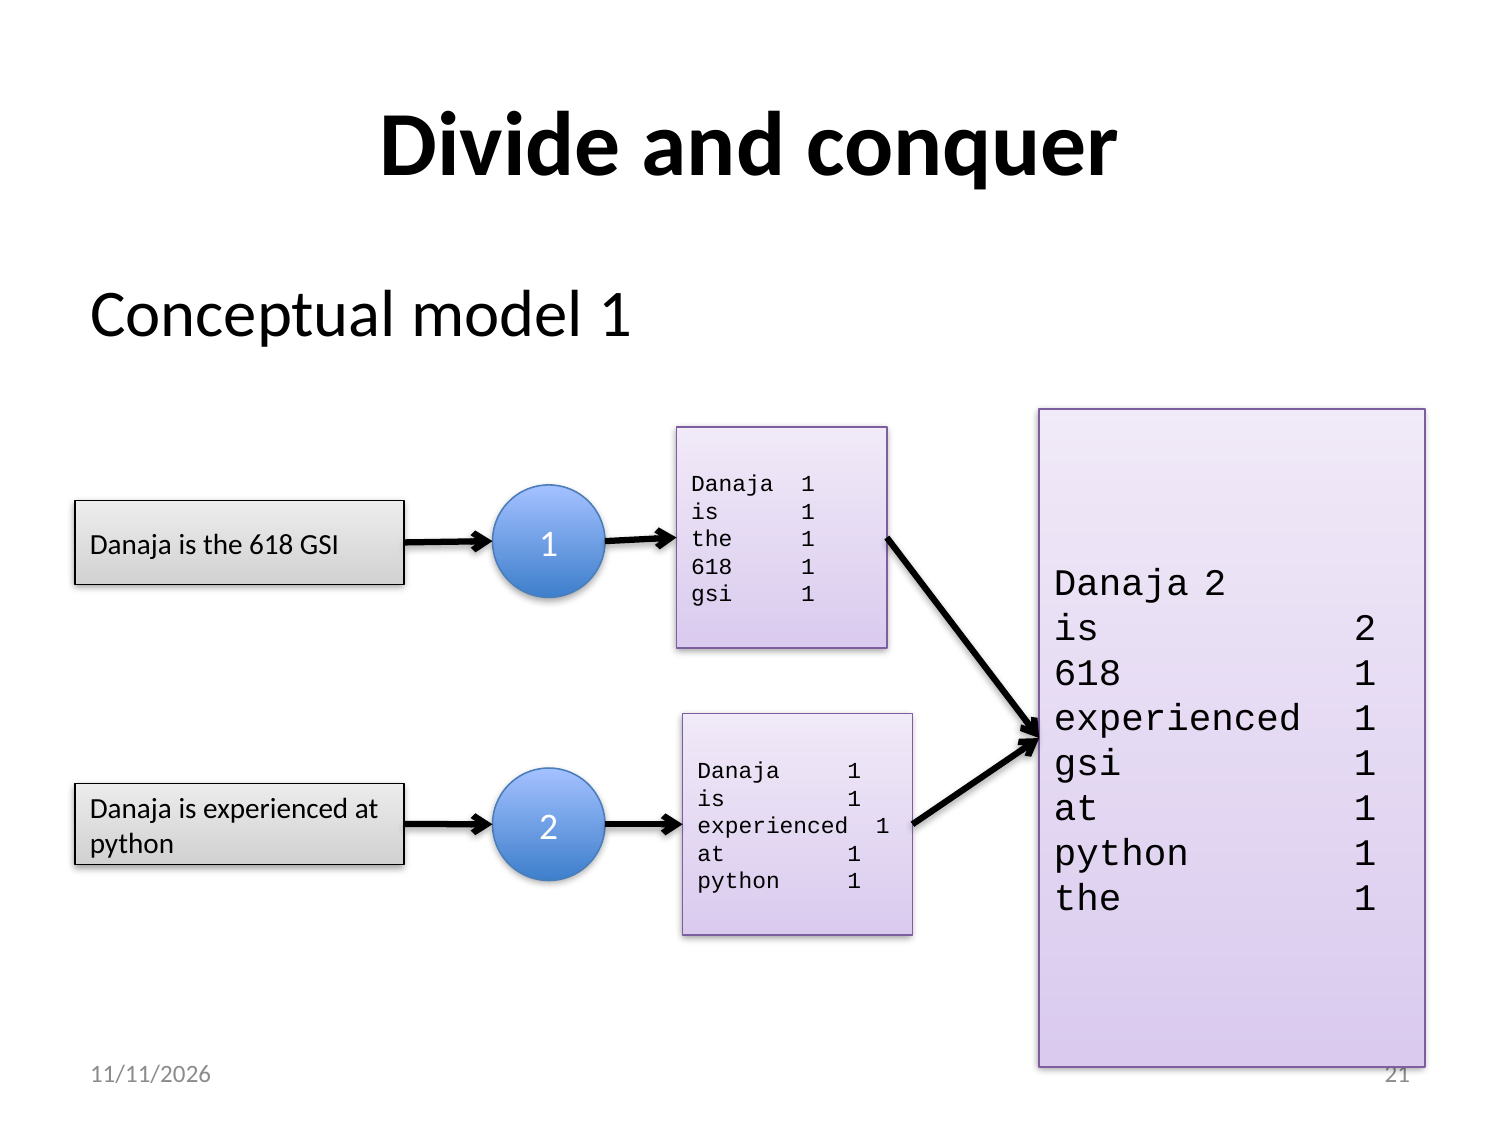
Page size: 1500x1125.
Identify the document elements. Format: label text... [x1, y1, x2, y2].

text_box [886, 537, 1040, 739]
text_box Danaja is experienced at python [74, 783, 405, 865]
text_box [912, 737, 1040, 825]
text_box Danaja is the 618 GSI [74, 500, 405, 585]
slide_number 21 [1074, 1042, 1425, 1103]
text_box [604, 537, 677, 542]
text_box Danaja 2 is 2 618 1 experienced 1 gsi 1 at 1 python 1 the 1 [1038, 408, 1426, 1068]
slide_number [75, 1042, 425, 1103]
text_box Danaja 1 is 1 experienced 1 at 1 python 1 [682, 713, 913, 936]
title Divide and conquer [75, 45, 1425, 233]
list Conceptual model 1 [75, 262, 677, 387]
text_box 1 [491, 484, 606, 599]
text_box 2 [491, 767, 606, 882]
text_box Danaja 1 is 1 the 1 618 1 gsi 1 [676, 426, 888, 649]
